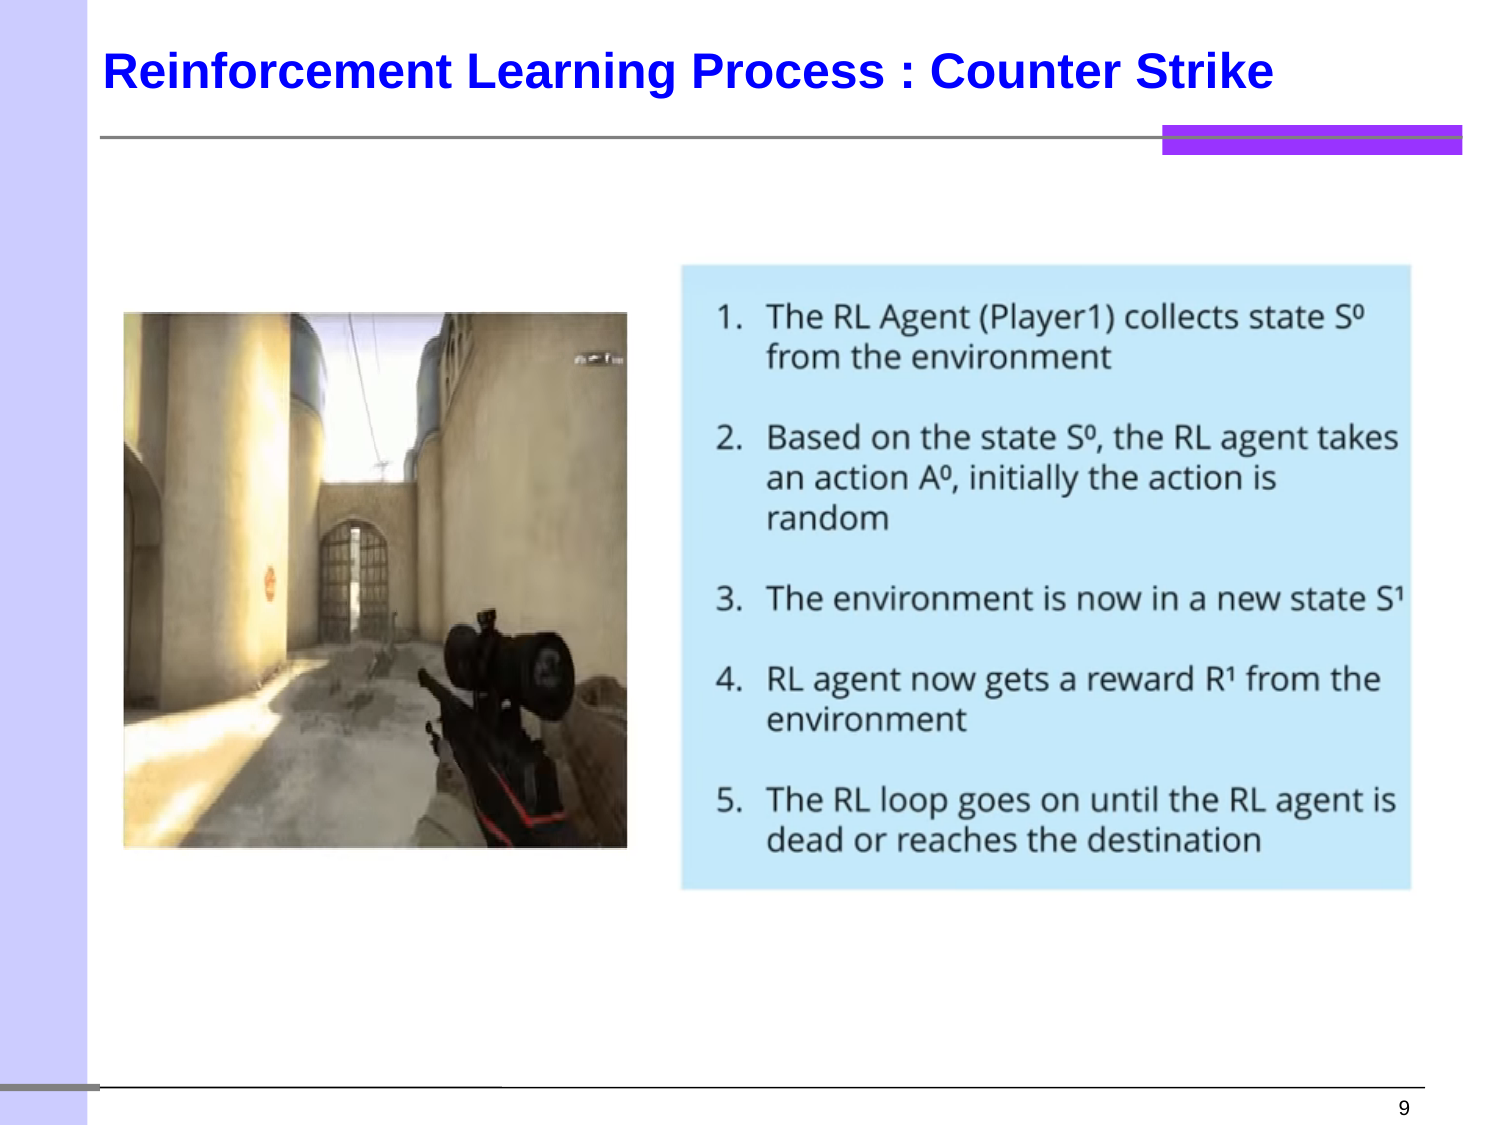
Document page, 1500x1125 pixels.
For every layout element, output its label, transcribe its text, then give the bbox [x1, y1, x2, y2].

picture [112, 302, 638, 861]
picture [655, 249, 1426, 901]
title Reinforcement Learning Process : Counter Strike [87, 0, 1438, 138]
slide_number 9 [1337, 1087, 1426, 1125]
